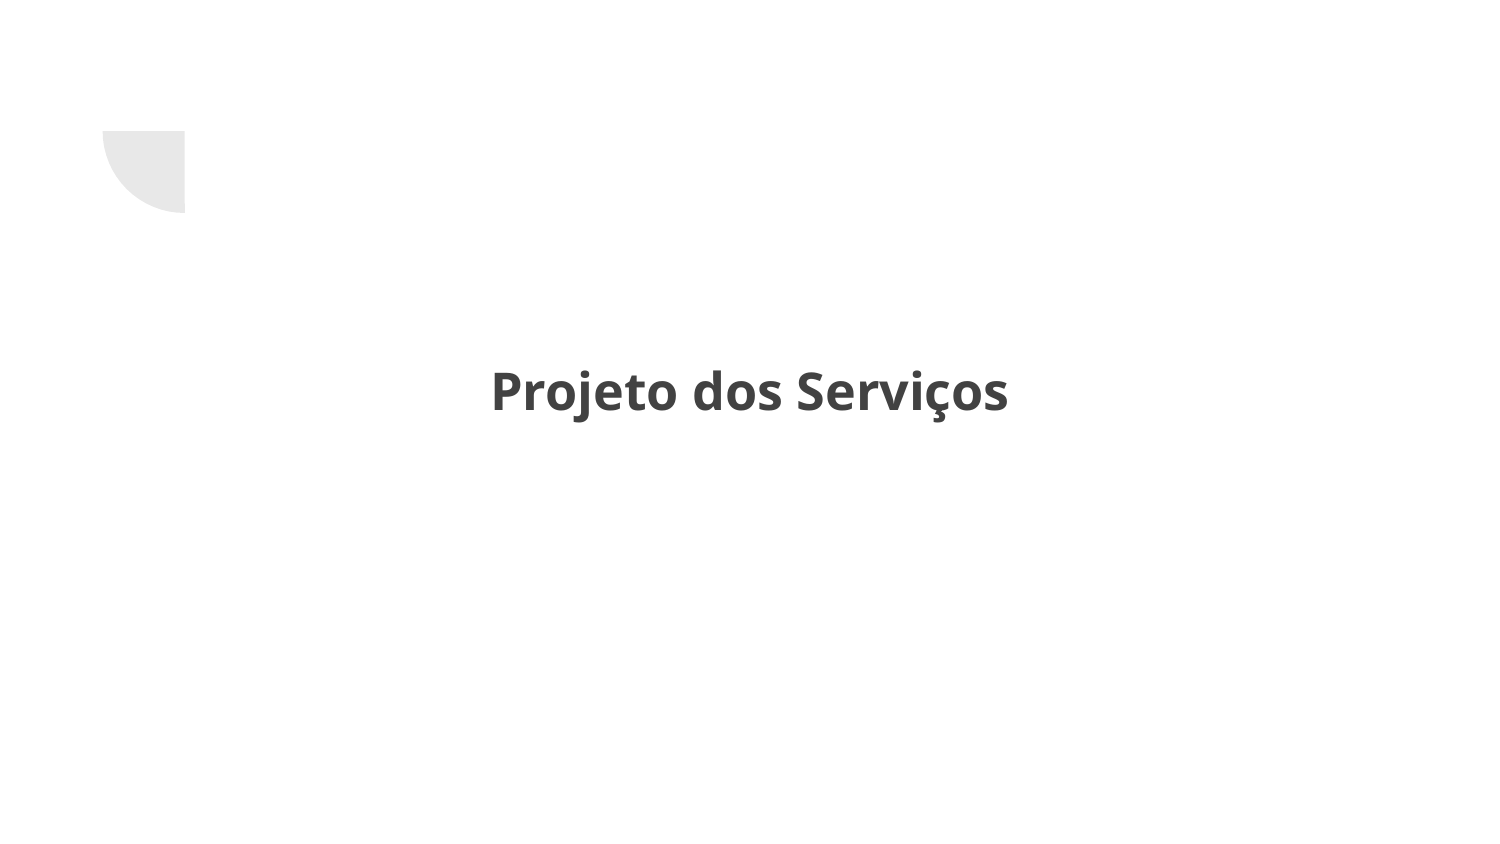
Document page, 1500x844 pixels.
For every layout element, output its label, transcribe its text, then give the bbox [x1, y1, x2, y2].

title Projeto dos Serviços [366, 358, 1134, 500]
